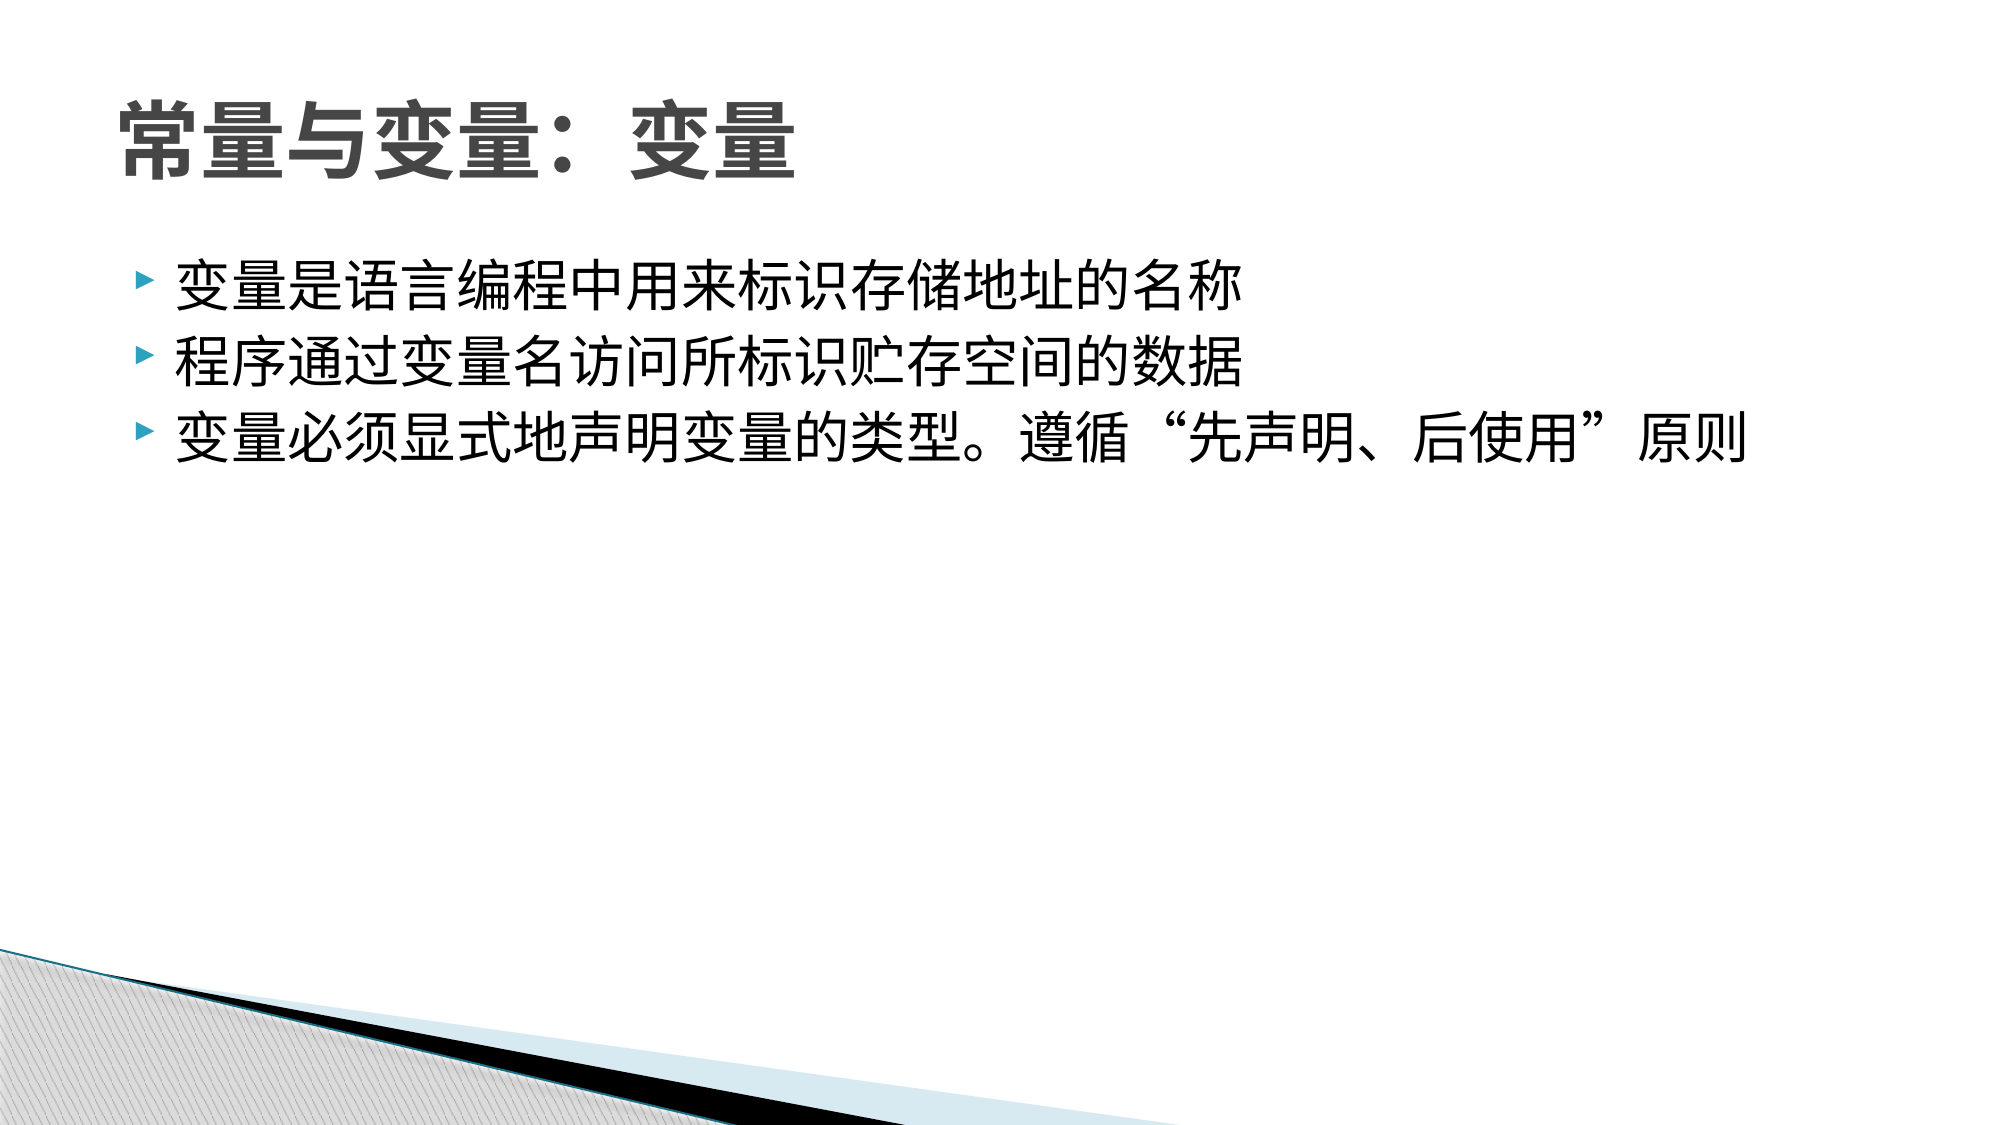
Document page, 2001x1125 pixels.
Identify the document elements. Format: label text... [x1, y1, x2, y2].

title 常量与变量：变量 [99, 45, 1900, 233]
list 变量是语言编程中用来标识存储地址的名称 程序通过变量名访问所标识贮存空间的数据 变量必须显式地声明变量的类型。遵循“先声明、后使用”原则 [99, 243, 1900, 986]
